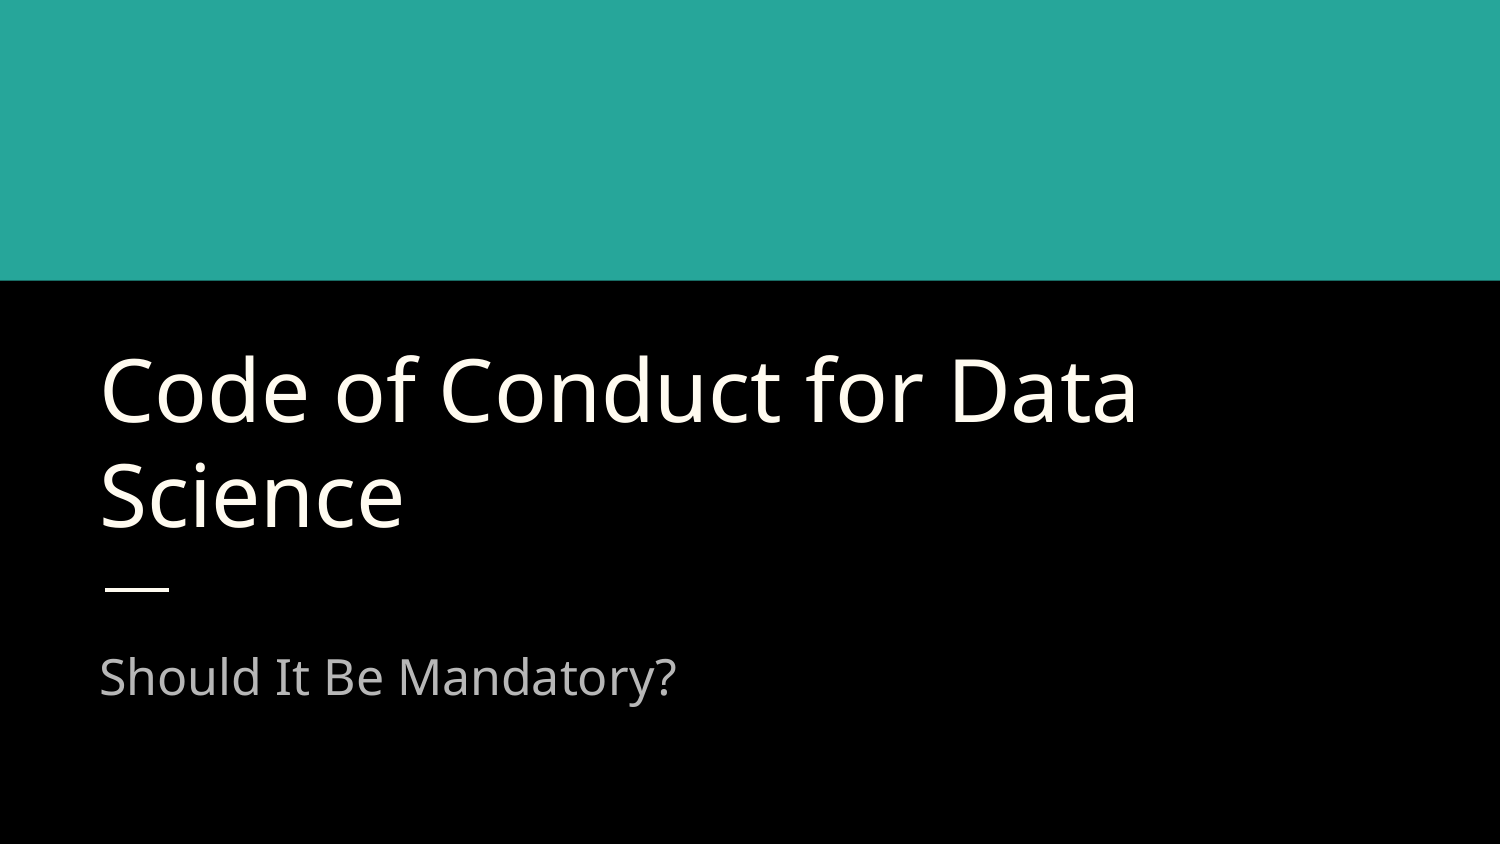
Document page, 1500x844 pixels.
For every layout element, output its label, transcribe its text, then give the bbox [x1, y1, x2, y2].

subtitle Should It Be Mandatory? [84, 630, 1416, 760]
title Code of Conduct for Data Science [84, 310, 1416, 561]
